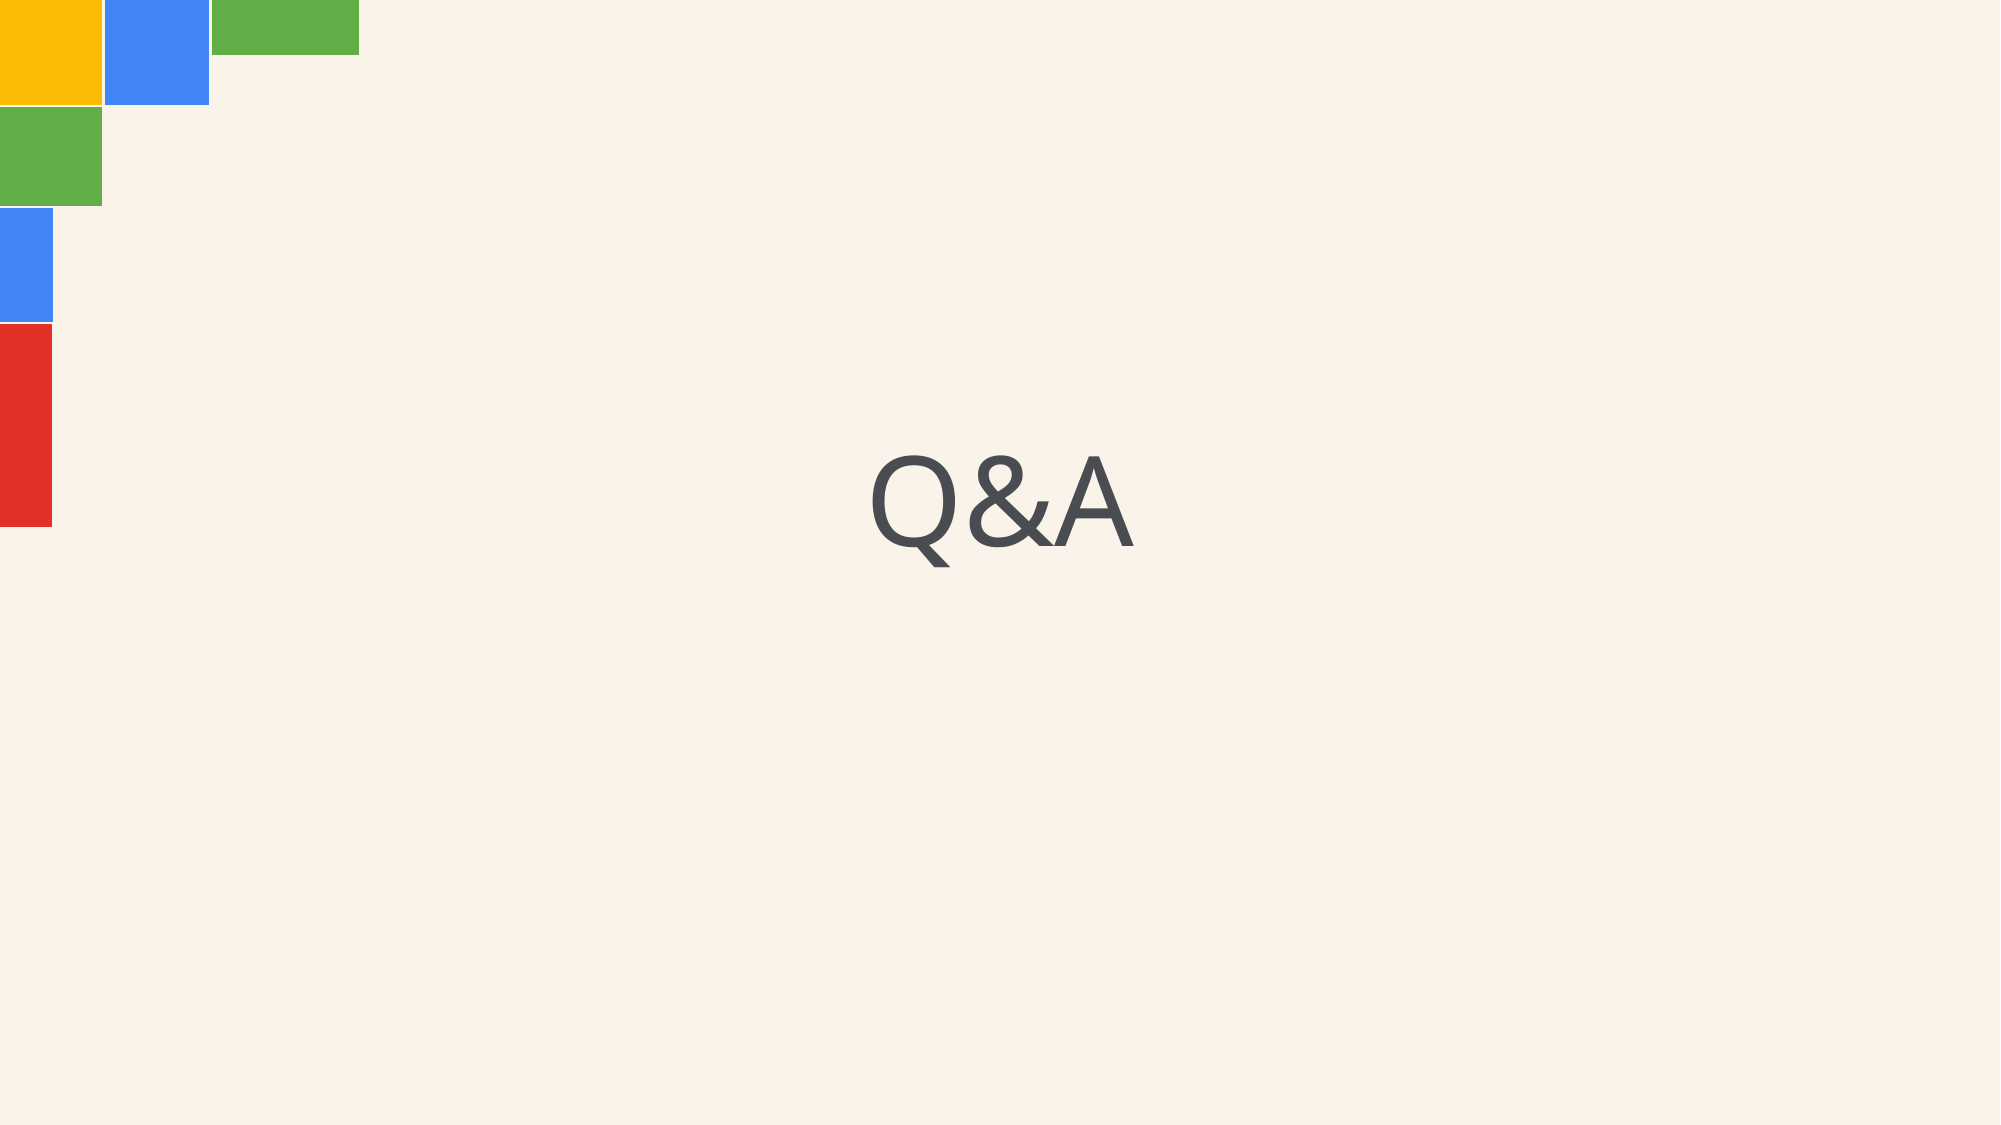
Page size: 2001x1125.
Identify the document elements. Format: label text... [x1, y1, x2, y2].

title Q&A [143, 398, 1856, 594]
